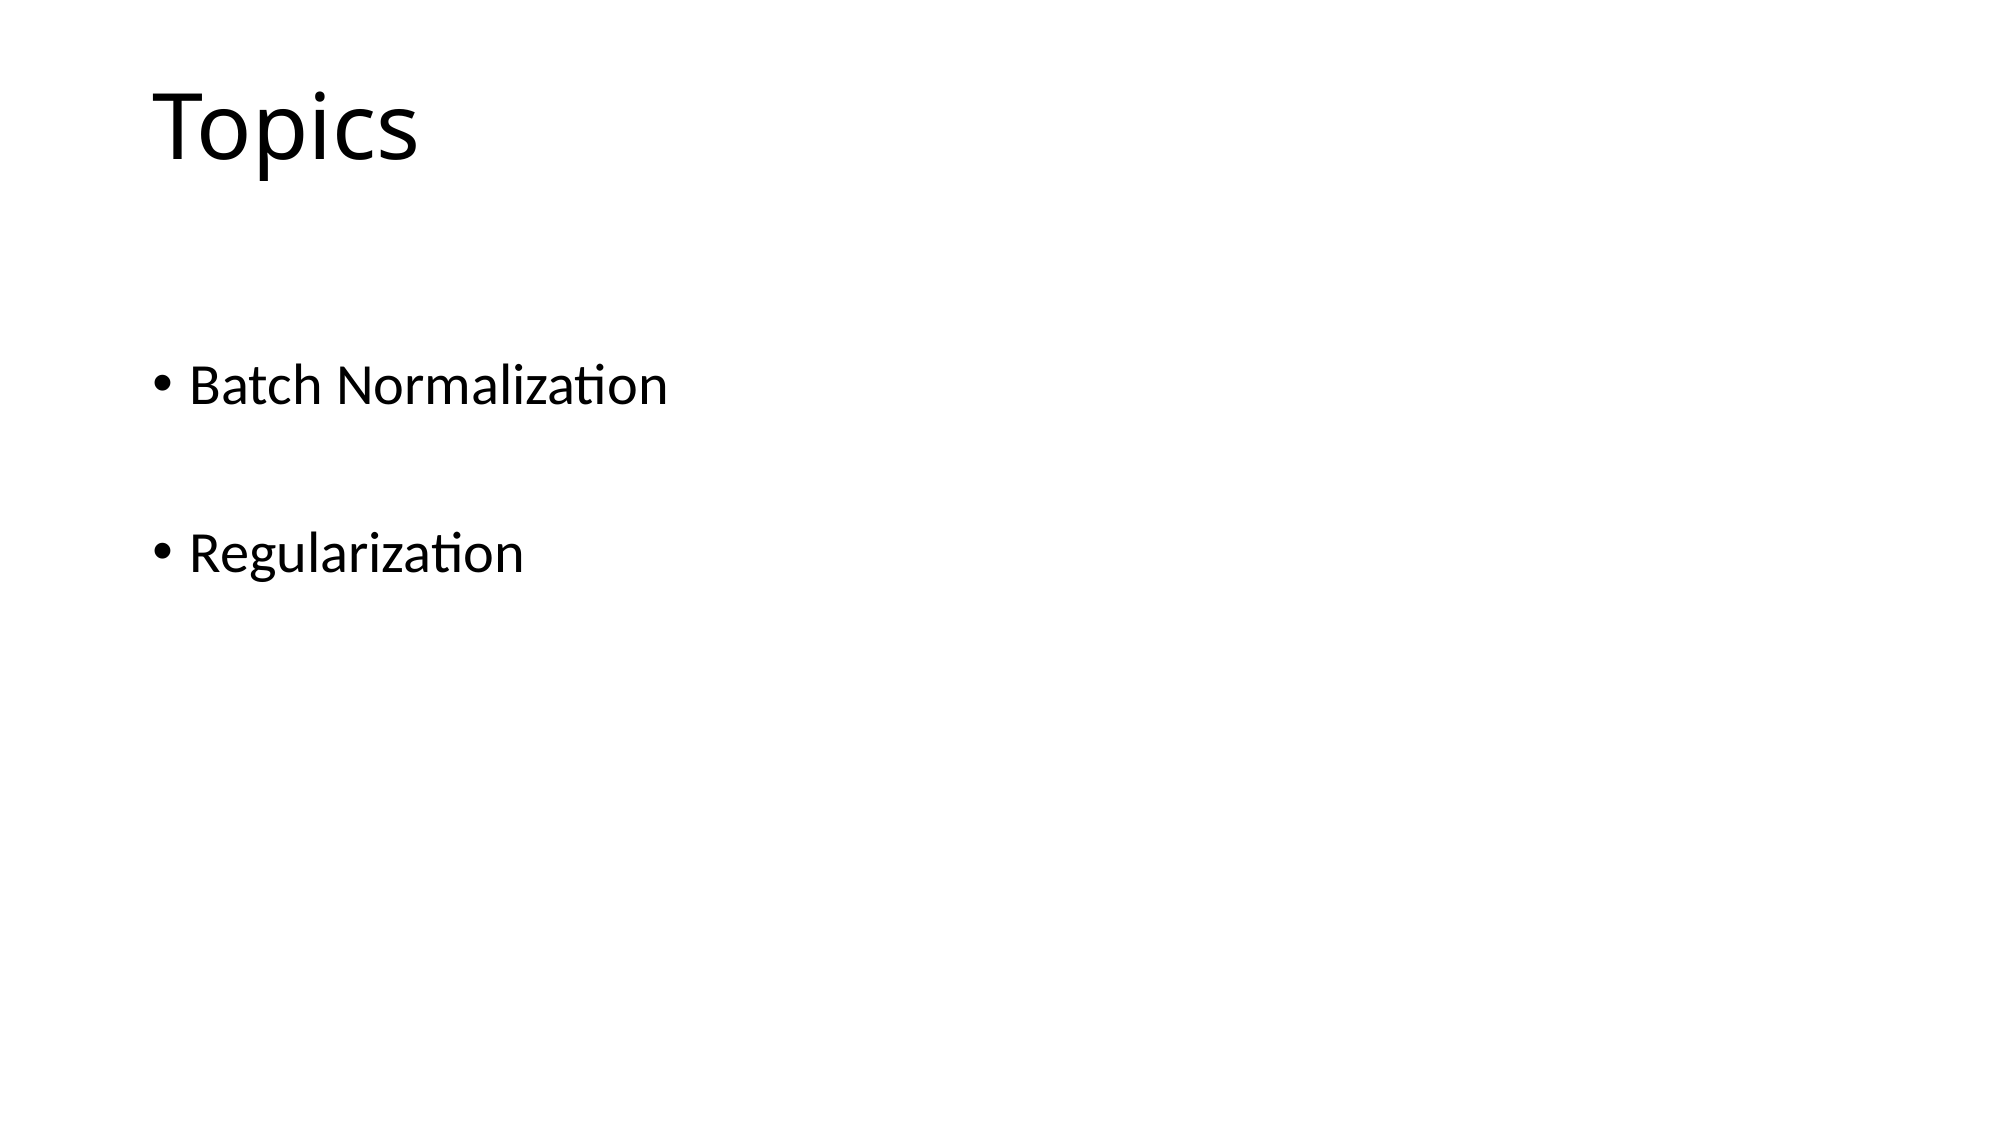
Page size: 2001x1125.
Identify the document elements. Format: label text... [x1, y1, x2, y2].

list Batch Normalization Regularization [137, 256, 1863, 1014]
title Topics [137, 59, 1863, 200]
